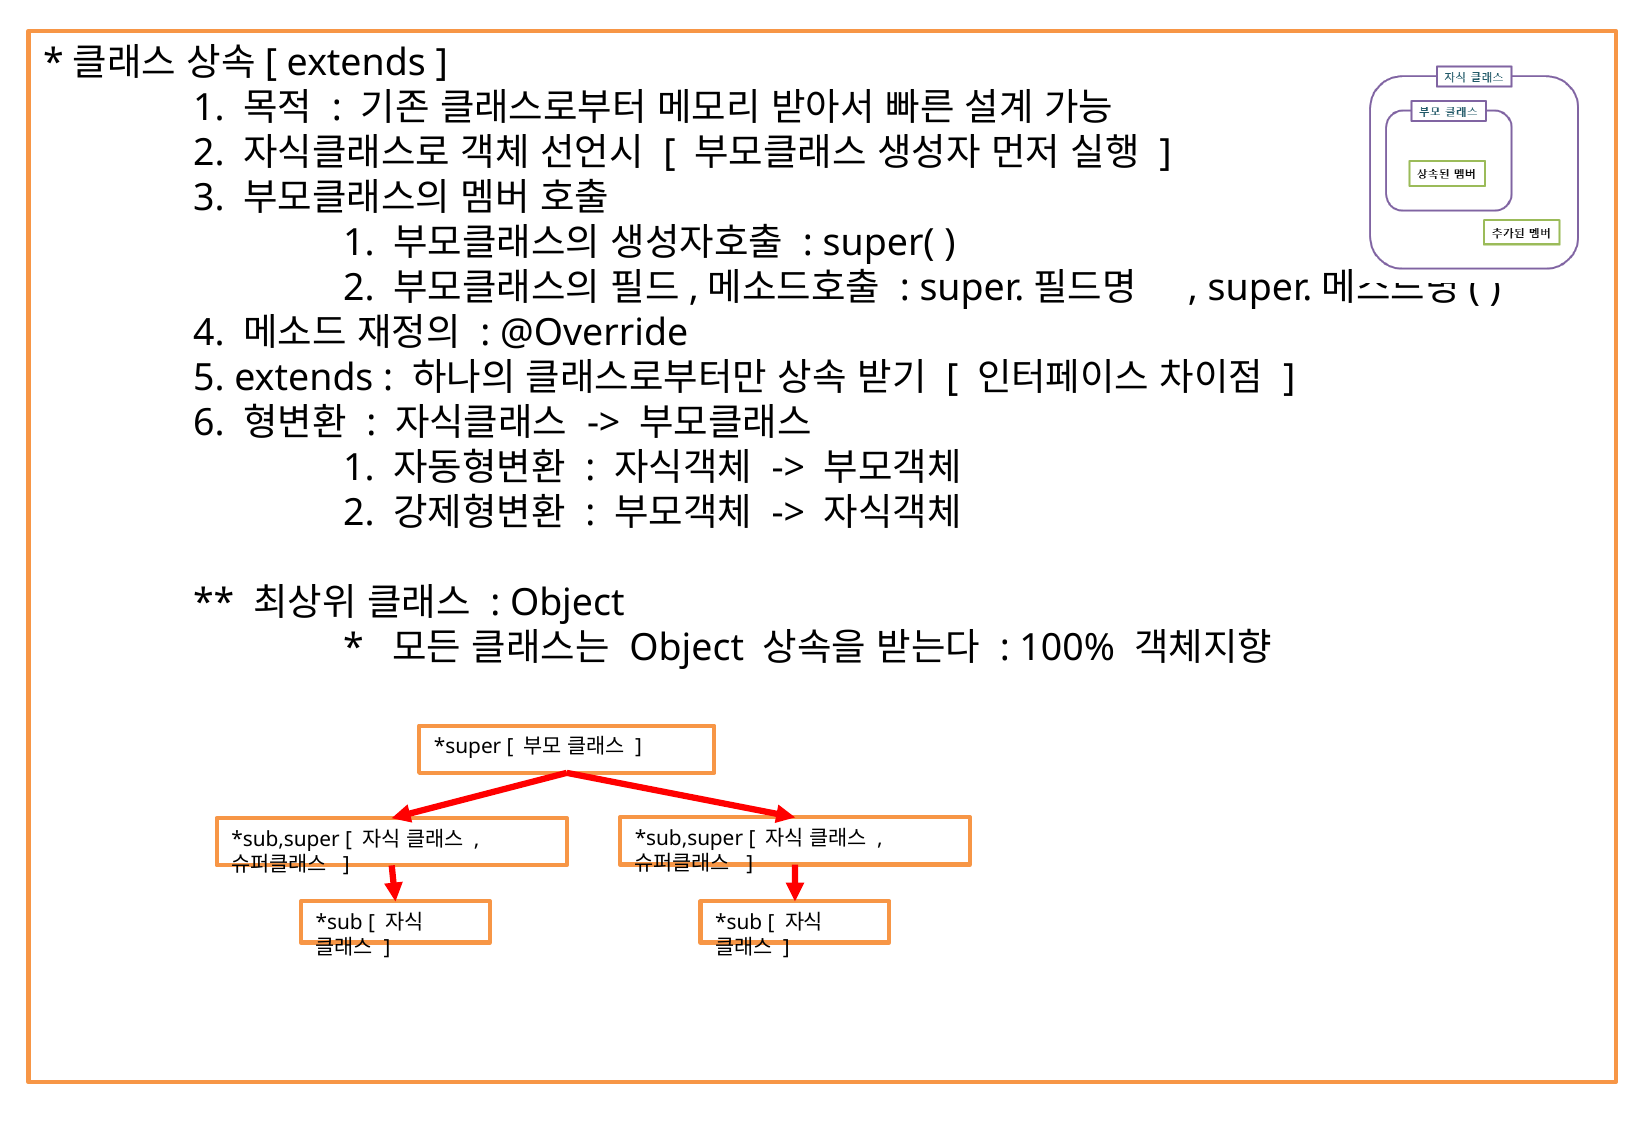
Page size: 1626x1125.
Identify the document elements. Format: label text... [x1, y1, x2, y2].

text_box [216, 725, 971, 943]
text_box *클래스 상속[ extends ] 1. 목적 : 기존 클래스로부터 메모리 받아서 빠른 설계 가능 2. 자식클래스로 객체 선언시 [ 부모클래스 생성자 먼저 실행 ] 3. 부모클래스의 멤버 호출 1. 부모클래스의 생성자호출 : super( ) 2. 부모클래스의 필드,메소드호출 : super.필드명 , super.메스드명( ) 4. 메소드 재정의 : @Override 5. extends : 하나의 클래스로부터만 상속 받기 [ 인터페이스 차이점 ] 6. 형변환 : 자식클래스 -> 부모클래스 1. 자동형변환 : 자식객체 -> 부모객체 2. 강제형변환 : 부모객체 -> 자식객체 ** 최상위 클래스 : Object * 모든 클래스는 Object 상속을 받는다 : 100% 객체지향 [26, 29, 1618, 1084]
picture [1355, 54, 1592, 283]
